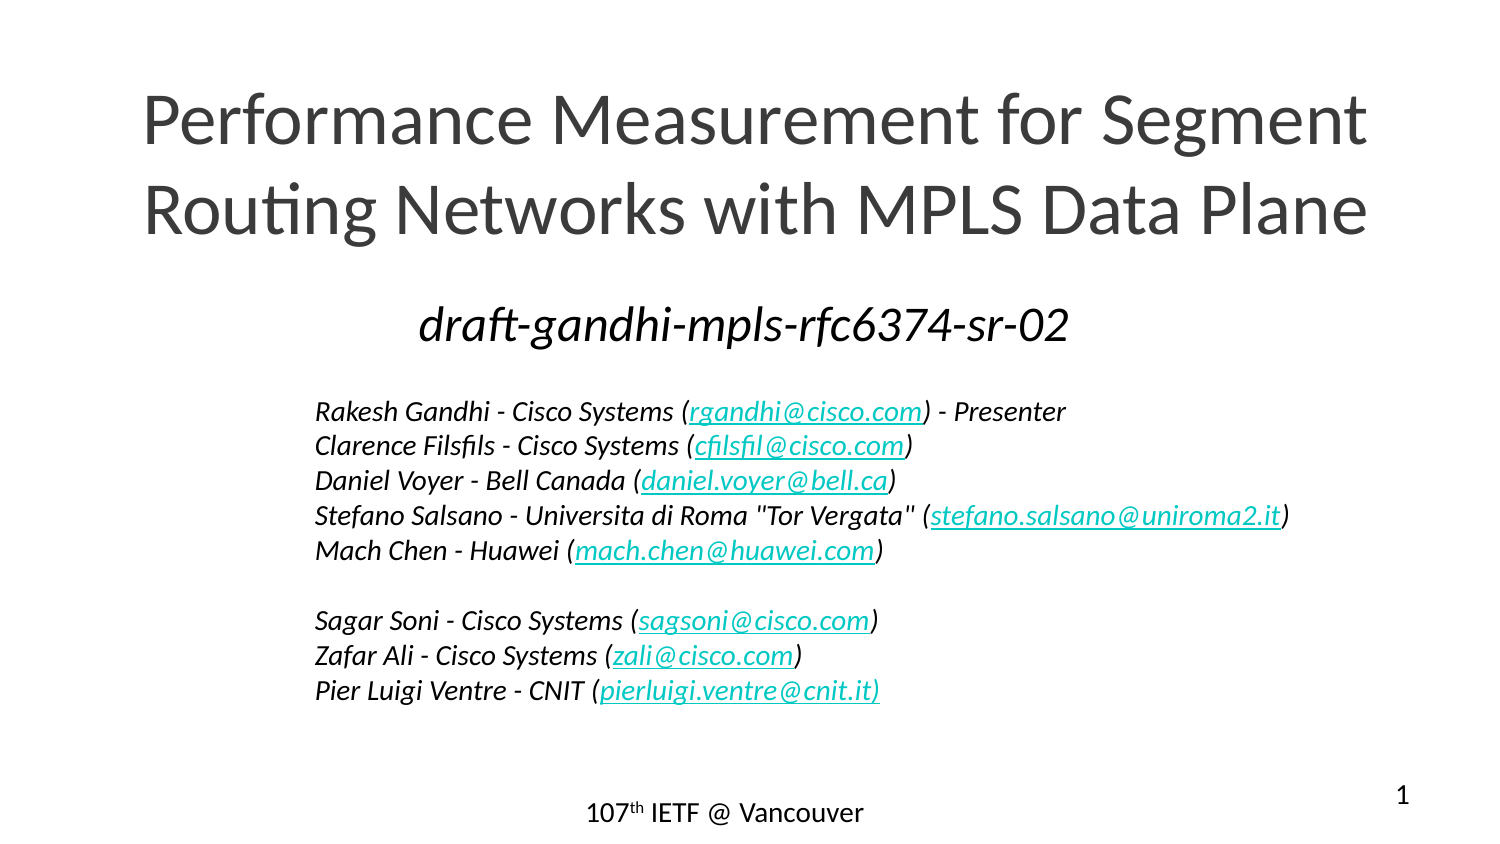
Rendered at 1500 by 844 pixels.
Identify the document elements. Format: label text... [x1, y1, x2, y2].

footer 107th IETF @ Vancouver [487, 785, 963, 844]
subtitle draft-gandhi-mpls-rfc6374-sr-02 [112, 284, 1376, 398]
text_box Rakesh Gandhi - Cisco Systems (rgandhi@cisco.com) - Presenter Clarence Filsfils - Cisco Systems (cfilsfil@cisco.com) Daniel Voyer - Bell Canada (daniel.voyer@bell.ca) Stefano Salsano - Universita di Roma "Tor Vergata" (stefano.salsano@uniroma2.it) Mach Chen - Huawei (mach.chen@huawei.com) Sagar Soni - Cisco Systems (sagsoni@cisco.com) Zafar Ali - Cisco Systems (zali@cisco.com) Pier Luigi Ventre - CNIT (pierluigi.ventre@cnit.it) [299, 384, 1363, 722]
slide_number 1 [1074, 768, 1426, 828]
title Performance Measurement for Segment Routing Networks with MPLS Data Plane [37, 21, 1476, 298]
